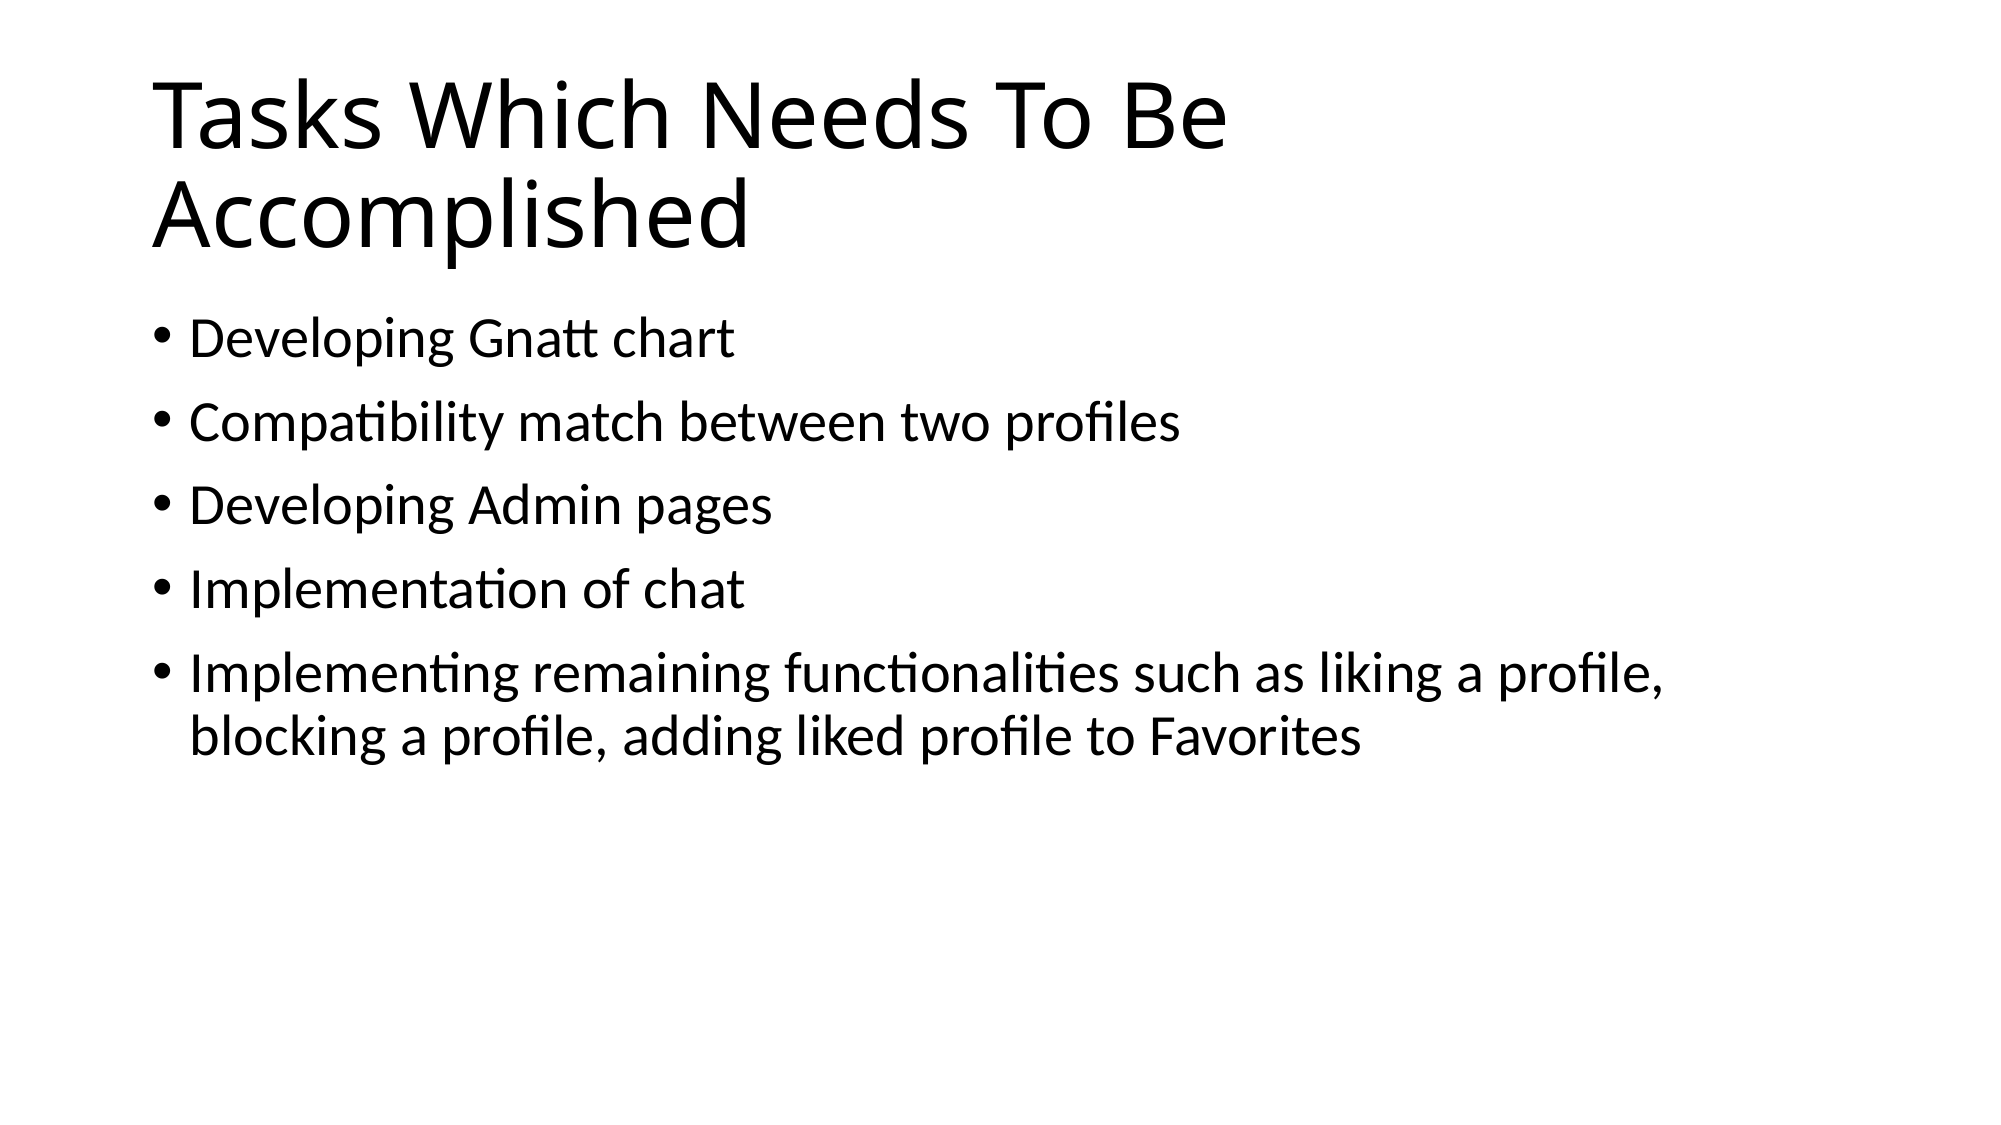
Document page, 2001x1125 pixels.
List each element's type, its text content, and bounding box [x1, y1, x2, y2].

title Tasks Which Needs To Be Accomplished [137, 59, 1863, 278]
list Developing Gnatt chart Compatibility match between two profiles Developing Admin pages Implementation of chat Implementing remaining functionalities such as liking a profile, blocking a profile, adding liked profile to Favorites [137, 299, 1863, 1014]
